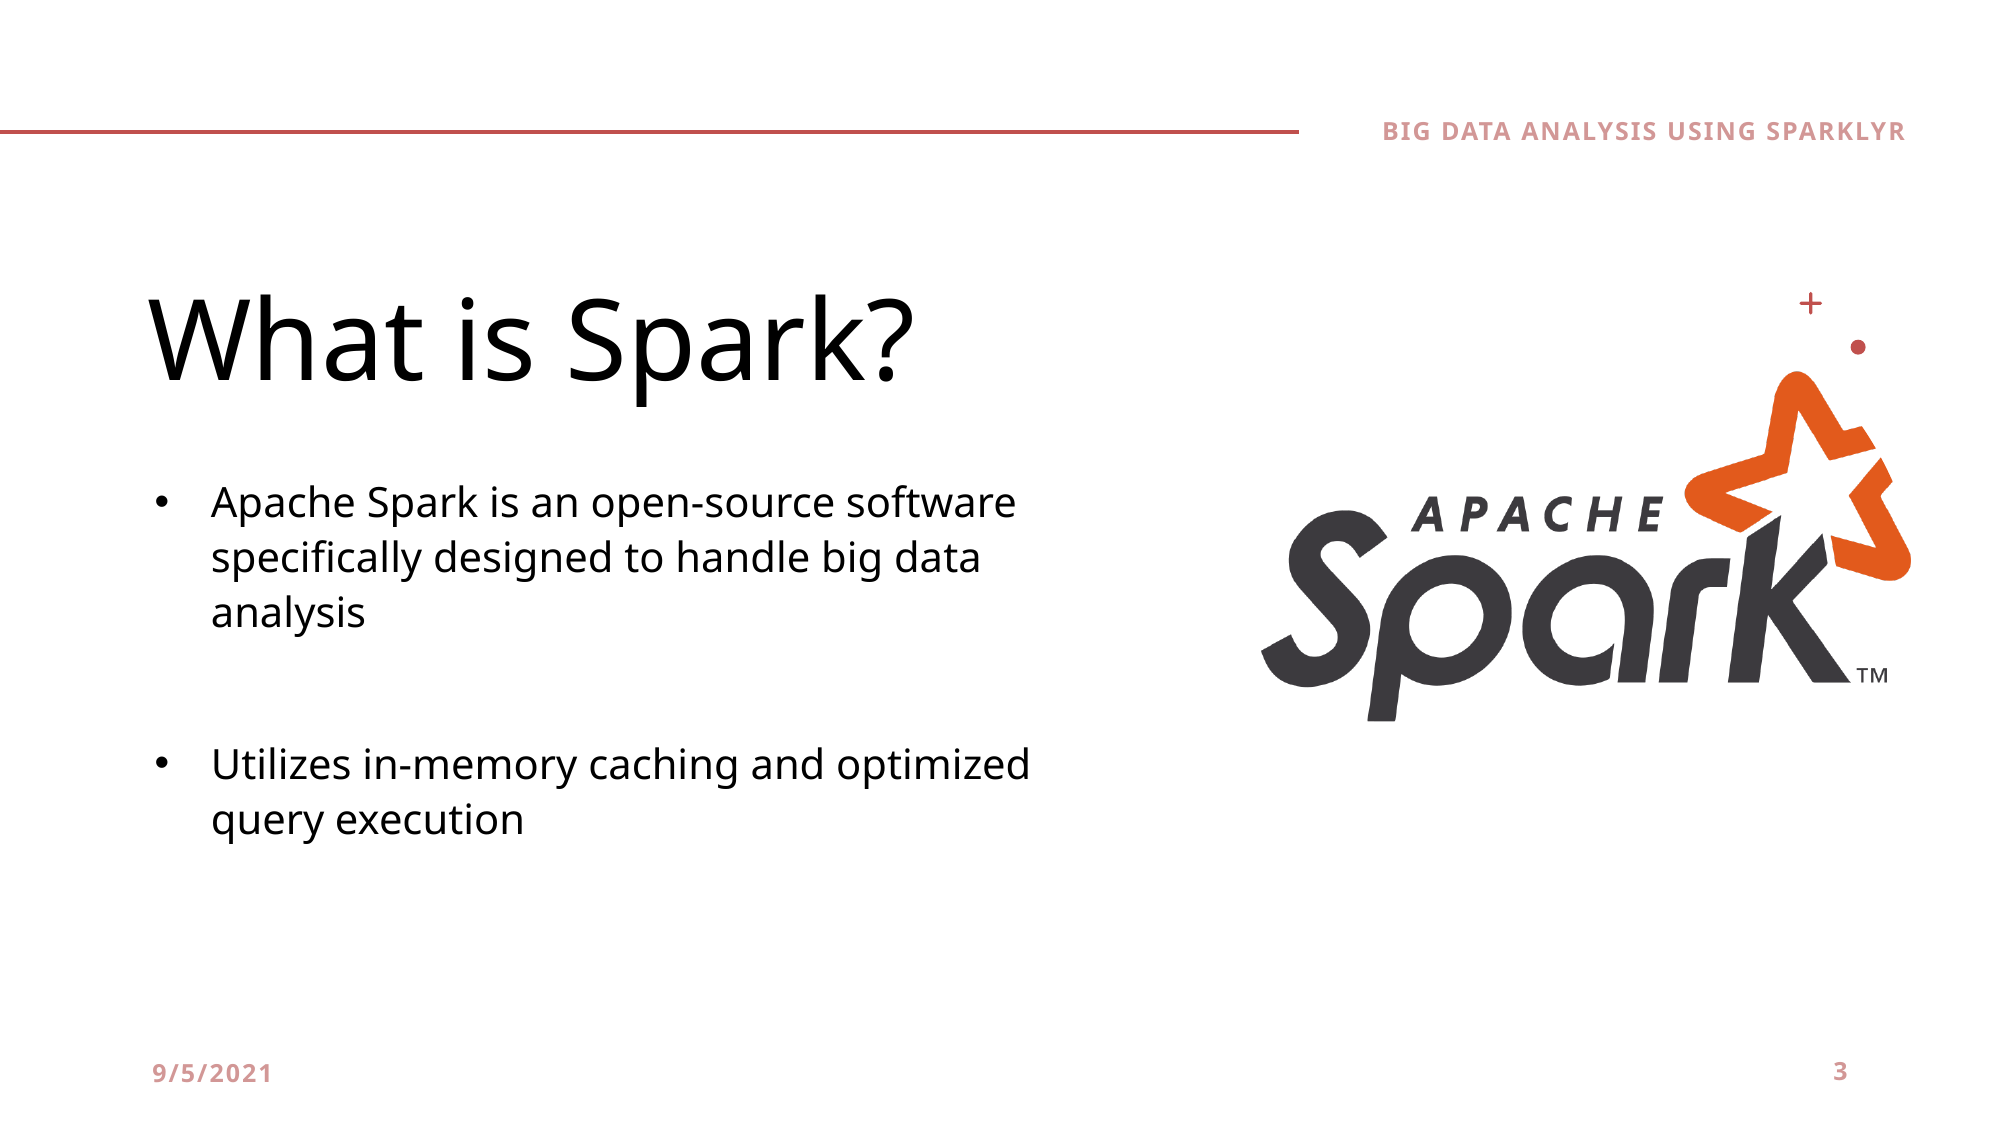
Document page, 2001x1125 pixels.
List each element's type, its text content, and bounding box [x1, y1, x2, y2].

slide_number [137, 1042, 588, 1103]
footer BIG DATA ANALYSIS USING SPARKLYR [1306, 101, 1982, 162]
slide_number 3 [1412, 1042, 1863, 1103]
picture [1222, 273, 1923, 974]
title What is Spark? [131, 218, 1148, 413]
list Apache Spark is an open-source software specifically designed to handle big data analysis Utilizes in-memory caching and optimized query execution [139, 463, 1155, 1013]
